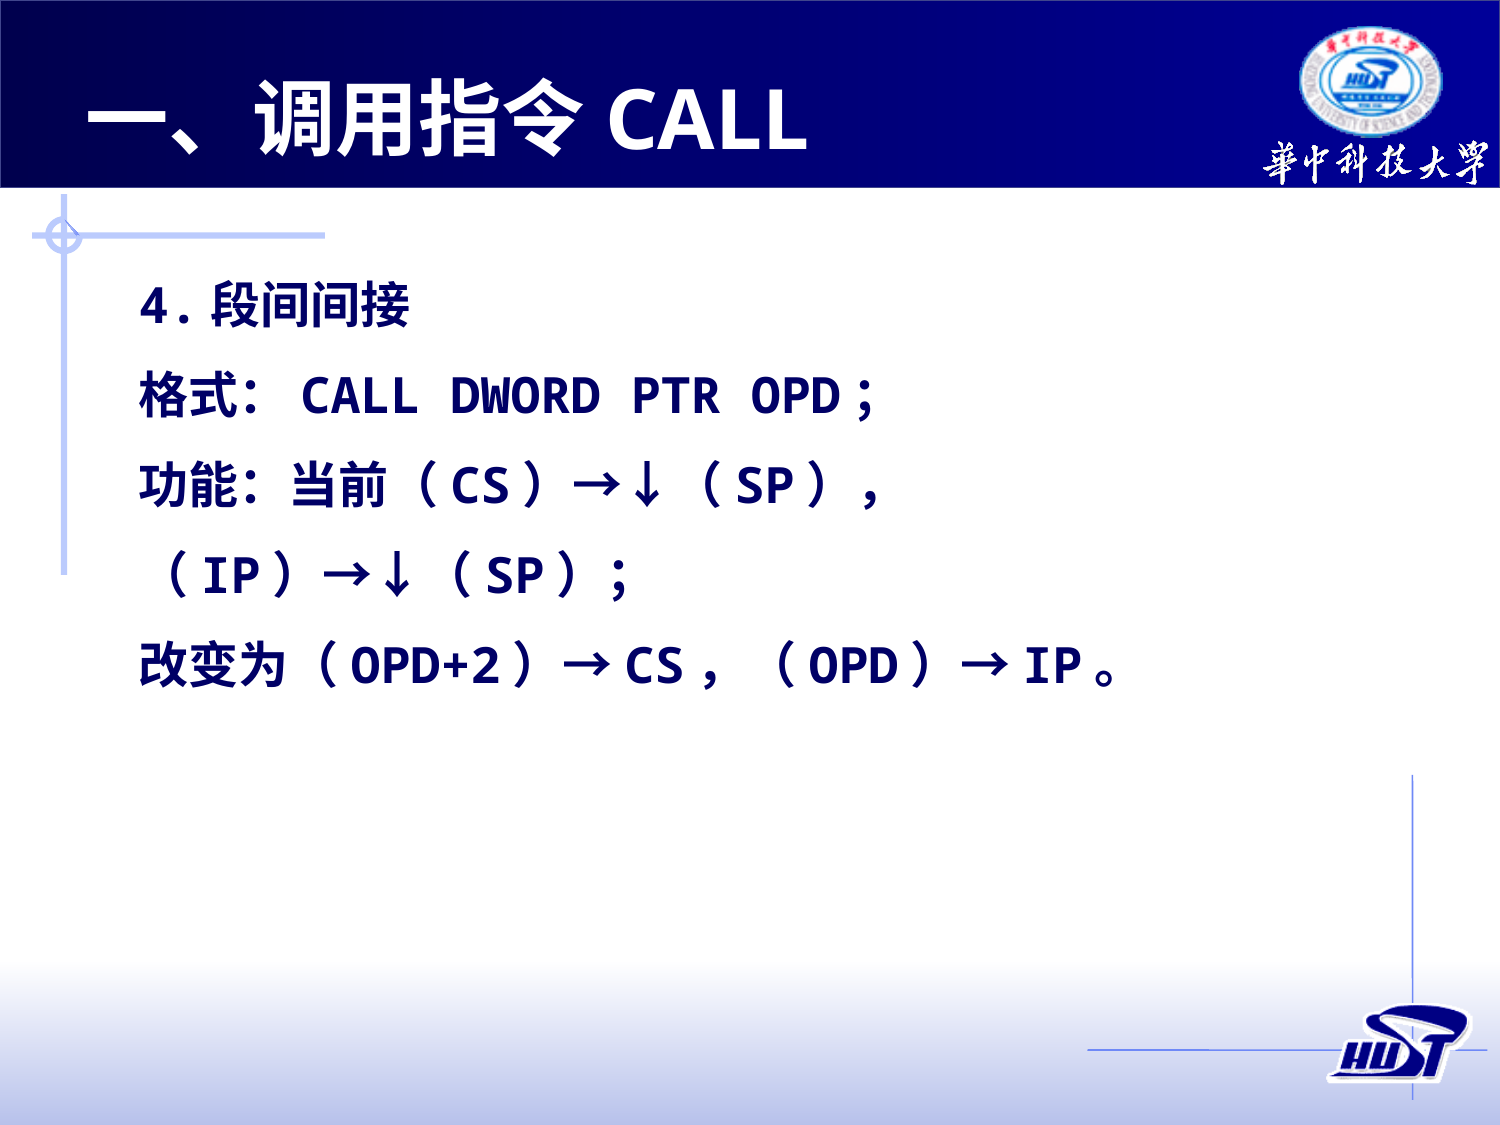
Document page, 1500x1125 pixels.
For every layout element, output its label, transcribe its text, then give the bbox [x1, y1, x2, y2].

text_box 4.段间间接 格式：CALL DWORD PTR OPD； 功能：当前（CS）→↓（SP），（IP）→↓（SP）； 改变为（OPD+2）→CS，（OPD）→IP。 [123, 243, 1364, 694]
text_box 一、调用指令CALL [70, 38, 825, 174]
picture [1299, 26, 1443, 138]
picture [1262, 140, 1488, 185]
